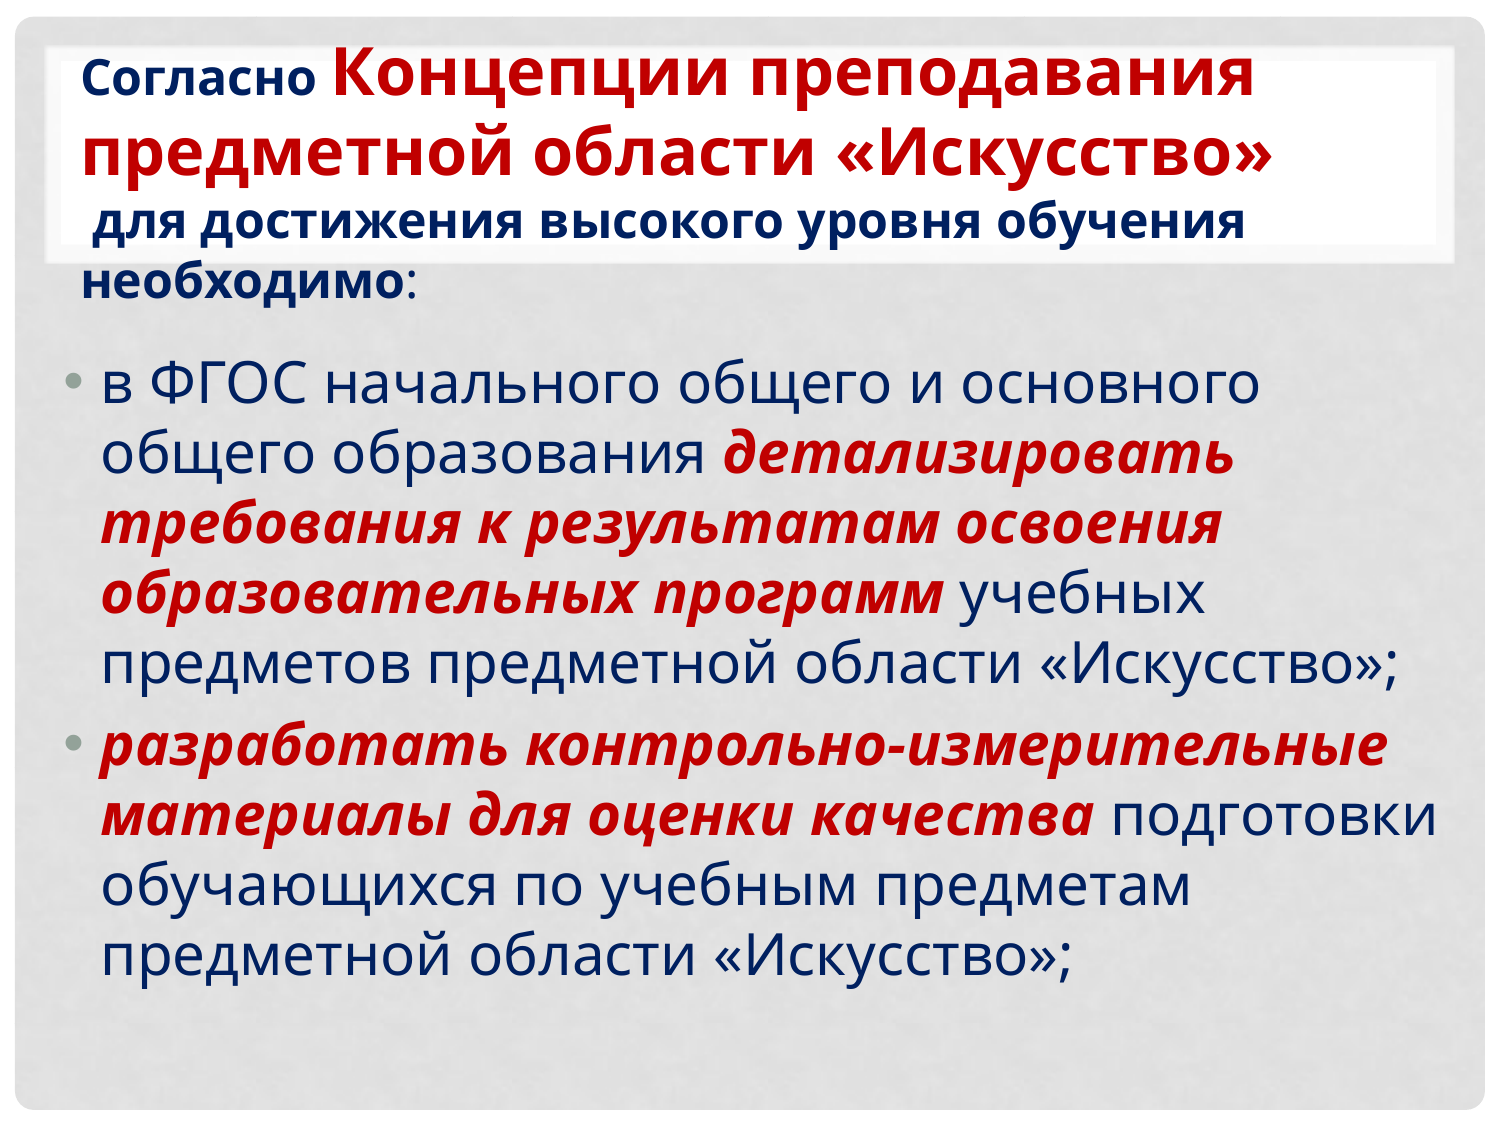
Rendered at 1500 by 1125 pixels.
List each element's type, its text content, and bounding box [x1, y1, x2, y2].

list в ФГОС начального общего и основного общего образования детализировать требования к результатам освоения образовательных программ учебных предметов предметной области «Искусство»; разработать контрольно-измерительные материалы для оценки качества подготовки обучающихся по учебным предметам предметной области «Искусство»; [29, 338, 1459, 982]
title Согласно Концепции преподавания предметной области «Искусство» для достижения высокого уровня обучения необходимо: [64, 137, 1420, 261]
